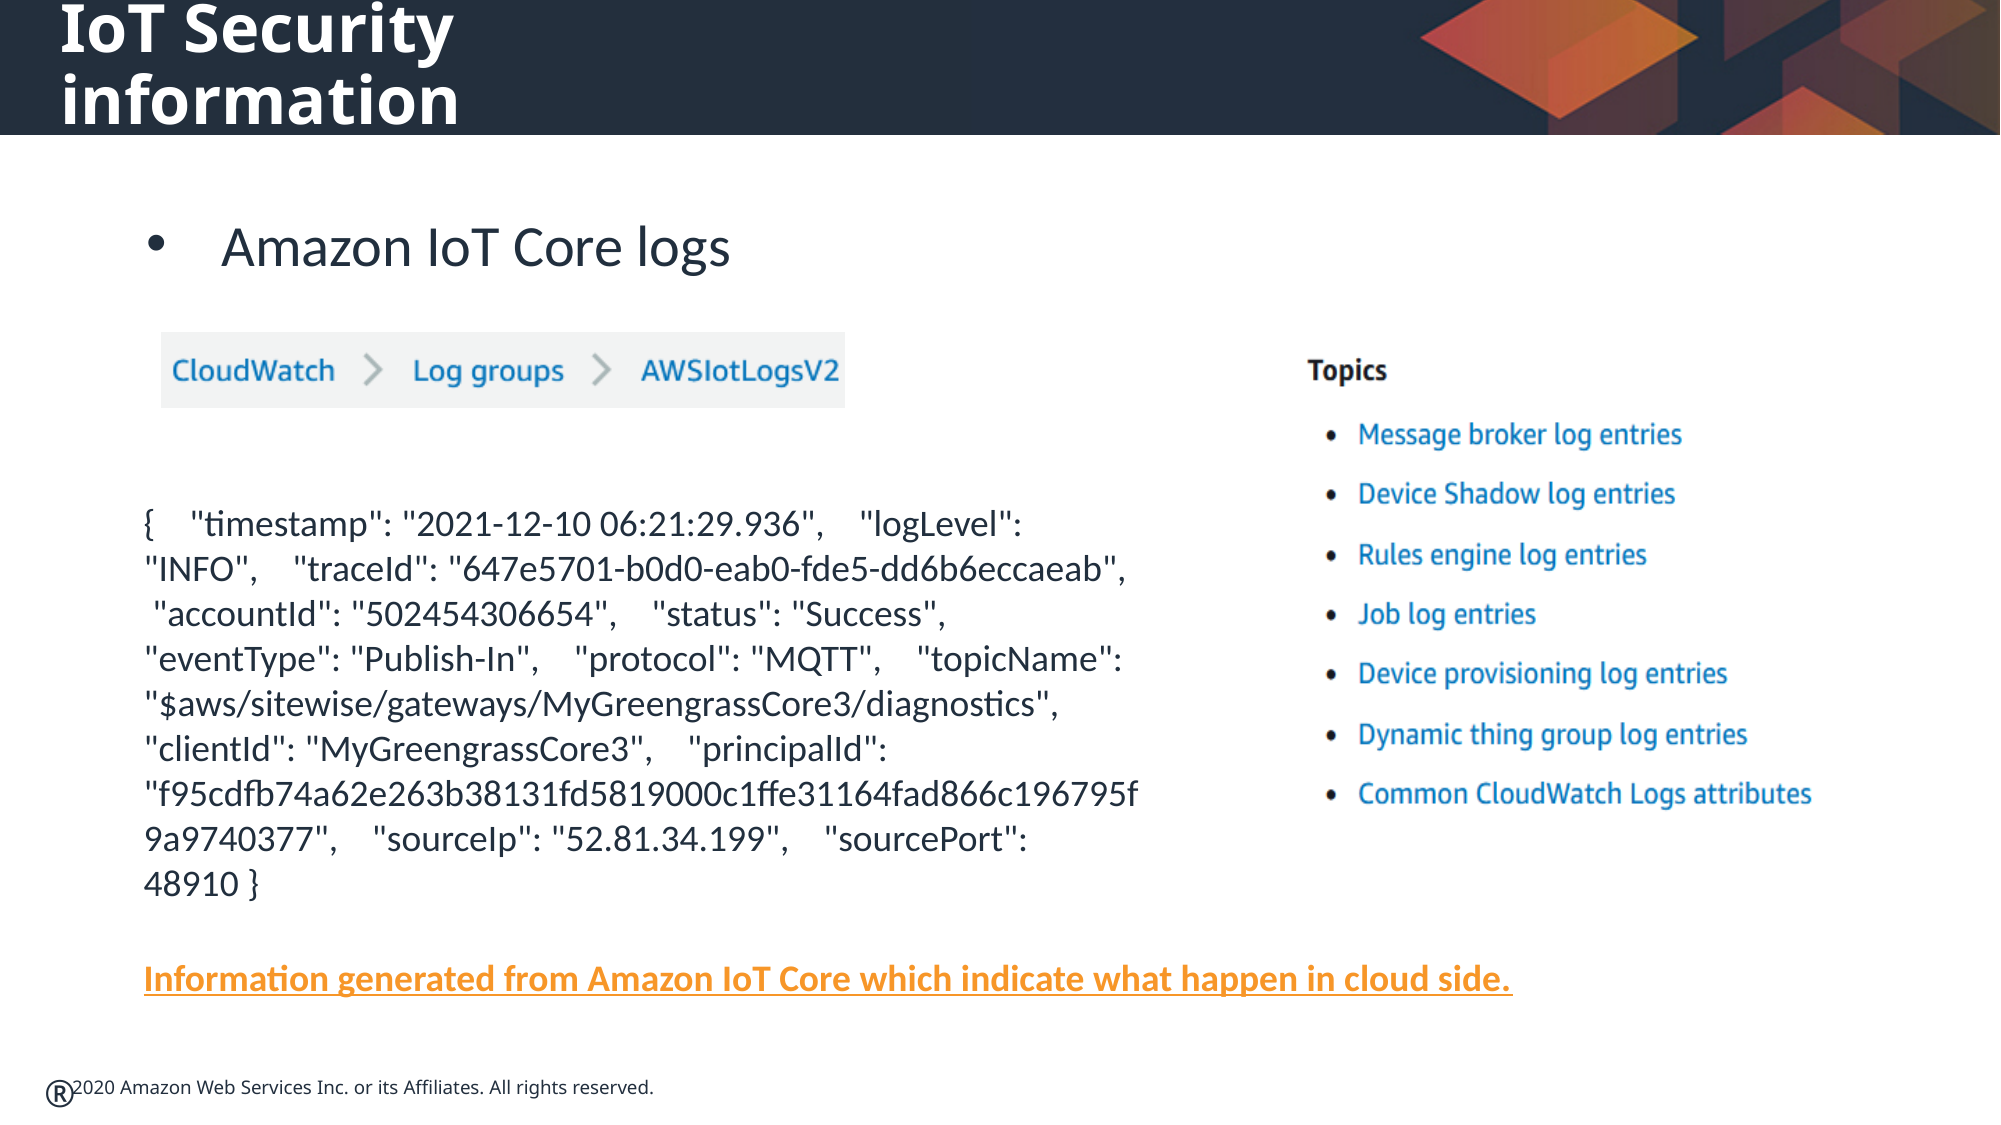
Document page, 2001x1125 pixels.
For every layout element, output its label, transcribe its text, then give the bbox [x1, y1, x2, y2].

picture [0, 0, 2000, 135]
text_box Information generated from Amazon IoT Core which indicate what happen in cloud side. [128, 946, 1944, 1007]
text_box { "timestamp": "2021-12-10 06:21:29.936", "logLevel": "INFO", "traceId": "647e5701-b0d0-eab0-fde5-dd6b6eccaeab", "accountId": "502454306654", "status": "Success", "eventType": "Publish-In", "protocol": "MQTT", "topicName": "$aws/sitewise/gateways/MyGreengrassCore3/diagnostics", "clientId": "MyGreengrassCore3", "principalId": "f95cdfb74a62e263b38131fd5819000c1ffe31164fad866c196795f9a9740377", "sourceIp": "52.81.34.199", "sourcePort": 48910 } [128, 491, 1159, 912]
title IoT Security information [45, 23, 797, 112]
picture [1280, 332, 1874, 846]
text_box Amazon IoT Core logs [131, 200, 747, 285]
picture [161, 332, 845, 408]
